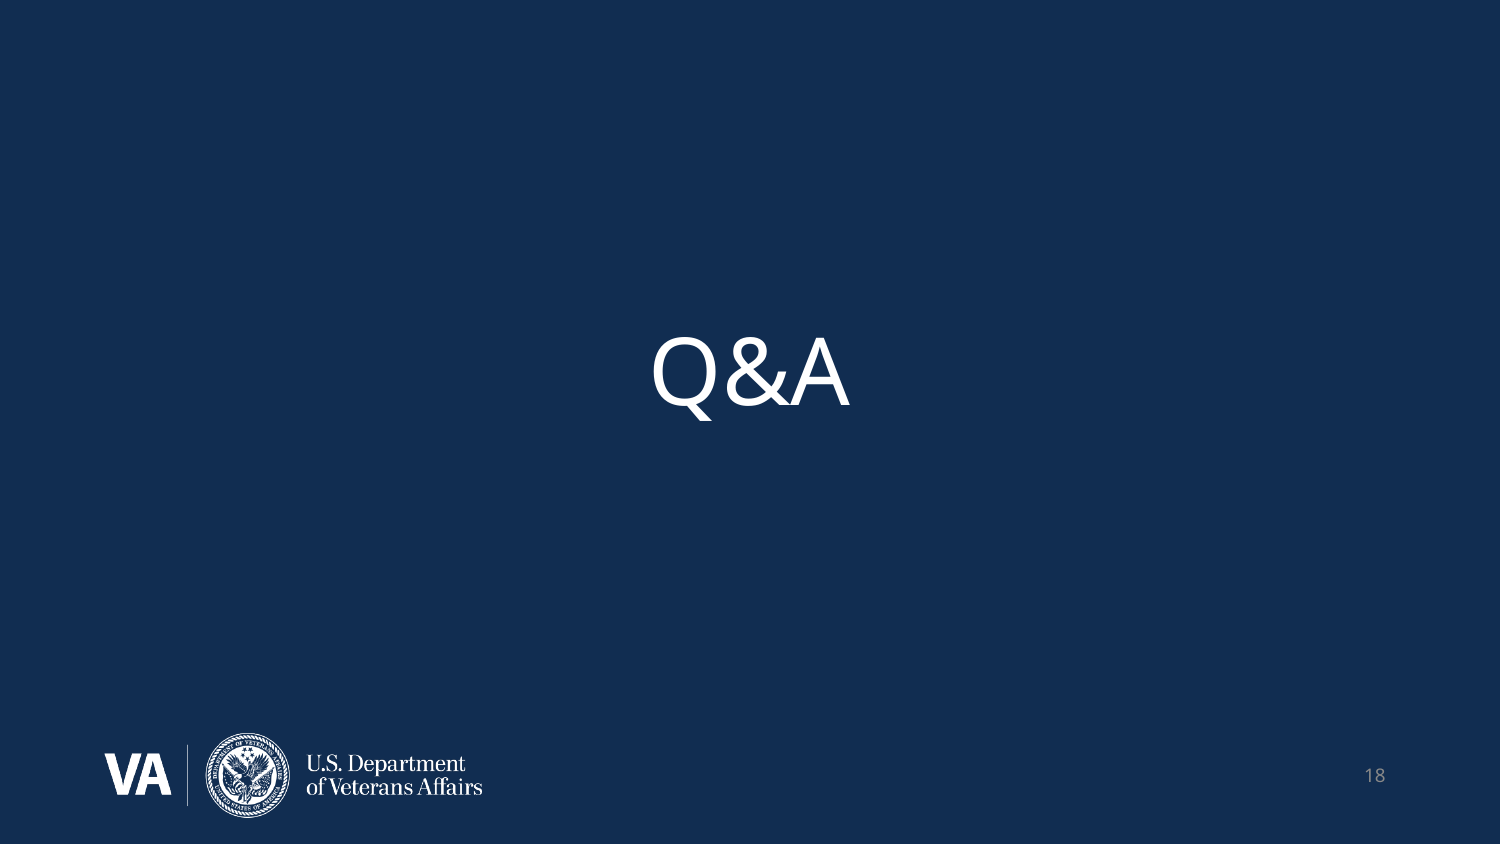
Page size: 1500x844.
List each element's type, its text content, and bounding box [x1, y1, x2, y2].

slide_number ‹#› [1059, 753, 1397, 799]
title Q&A [187, 138, 1313, 432]
picture [99, 726, 485, 822]
